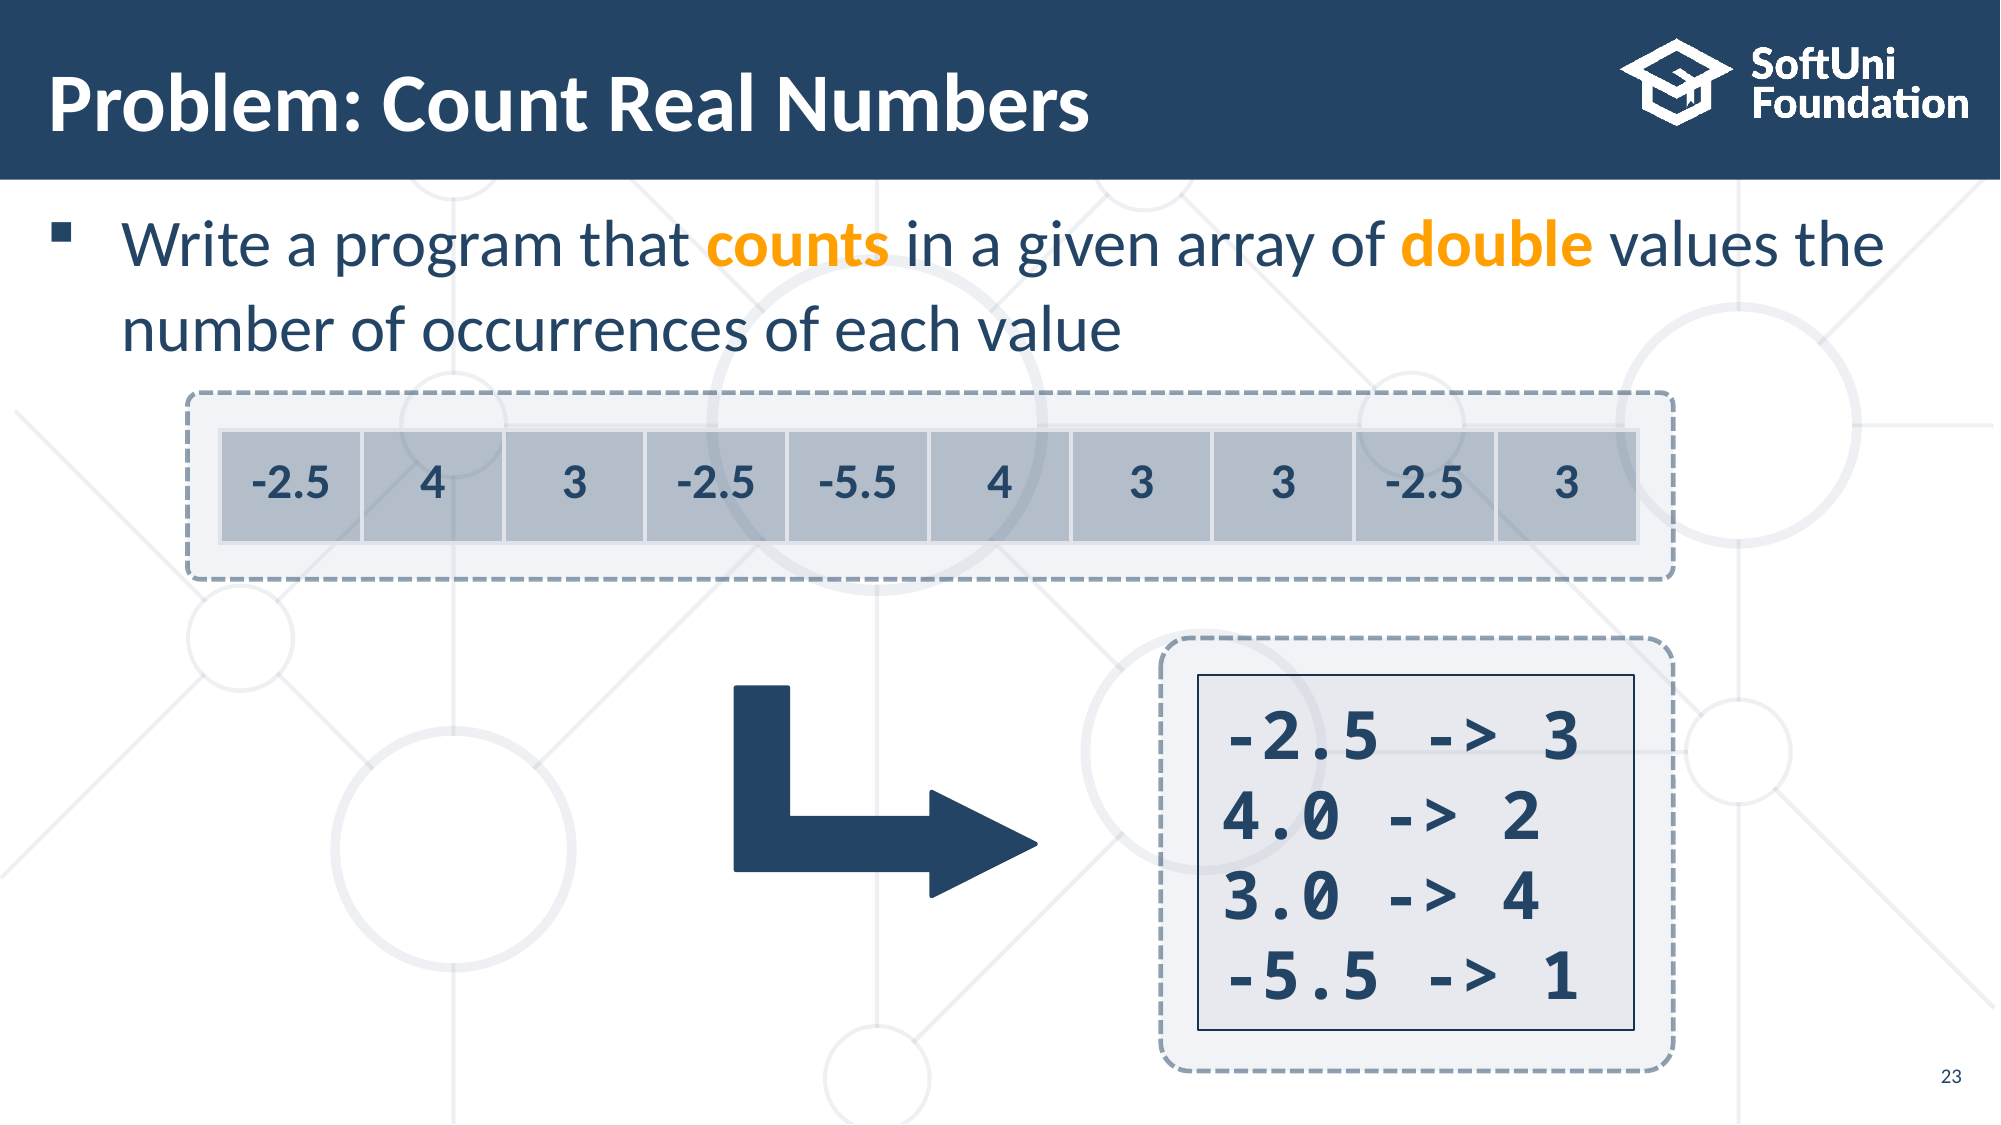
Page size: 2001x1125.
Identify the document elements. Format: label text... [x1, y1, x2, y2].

table_header 4 [364, 432, 502, 541]
title Problem: Count Real Numbers [31, 6, 1603, 189]
table_header 3 [506, 432, 643, 541]
table_header 4 [931, 432, 1069, 541]
table_header -2.5 [222, 432, 360, 541]
text_box -2.5 -> 3 4.0 -> 2 3.0 -> 4 -5.5 -> 1 [1198, 675, 1634, 1031]
table_header -2.5 [647, 432, 785, 541]
text_box Write a program that counts in a given array of double values the number of occurrences of each value [31, 188, 1968, 1103]
table_header 3 [1214, 432, 1352, 541]
table_header -5.5 [789, 432, 927, 541]
table_header -2.5 [1356, 432, 1494, 541]
table_header 3 [1498, 432, 1636, 541]
text_box [733, 685, 1038, 899]
text_box [1160, 638, 1674, 1072]
picture [1619, 38, 1968, 126]
table_header 3 [1073, 432, 1210, 541]
text_box [187, 392, 1674, 580]
